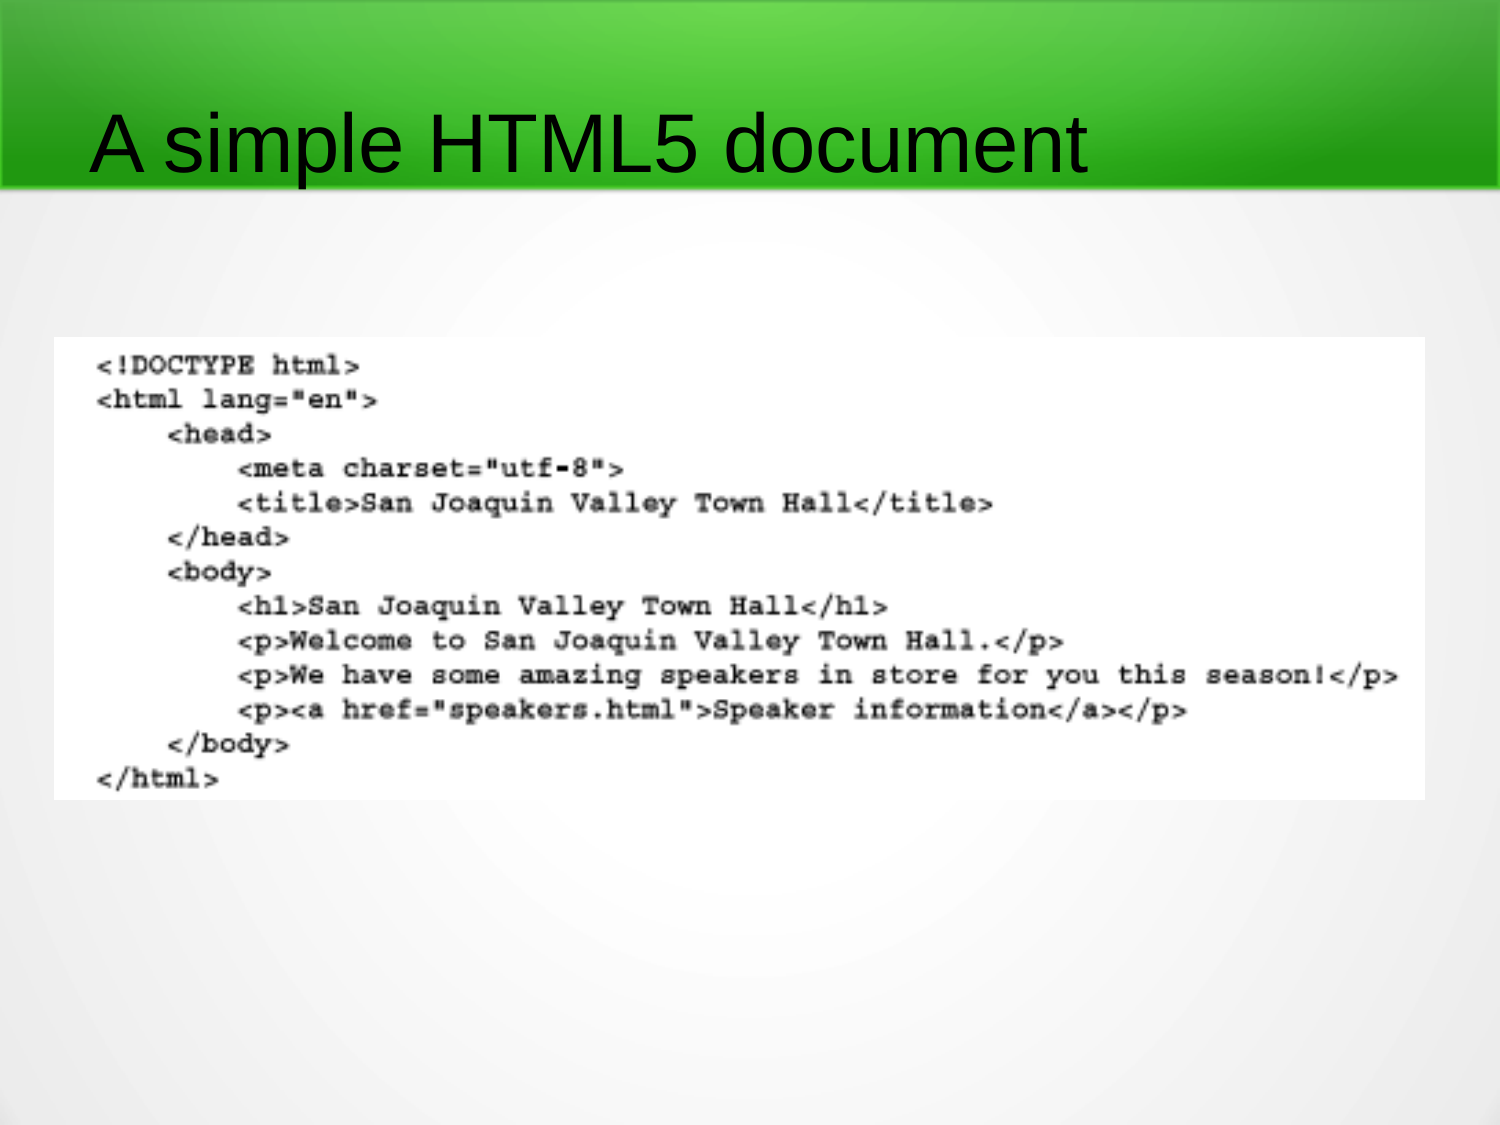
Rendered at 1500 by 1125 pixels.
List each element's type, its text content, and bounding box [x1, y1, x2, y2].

text_box A simple HTML5 document [74, 45, 1425, 233]
picture [0, 0, 1500, 1125]
